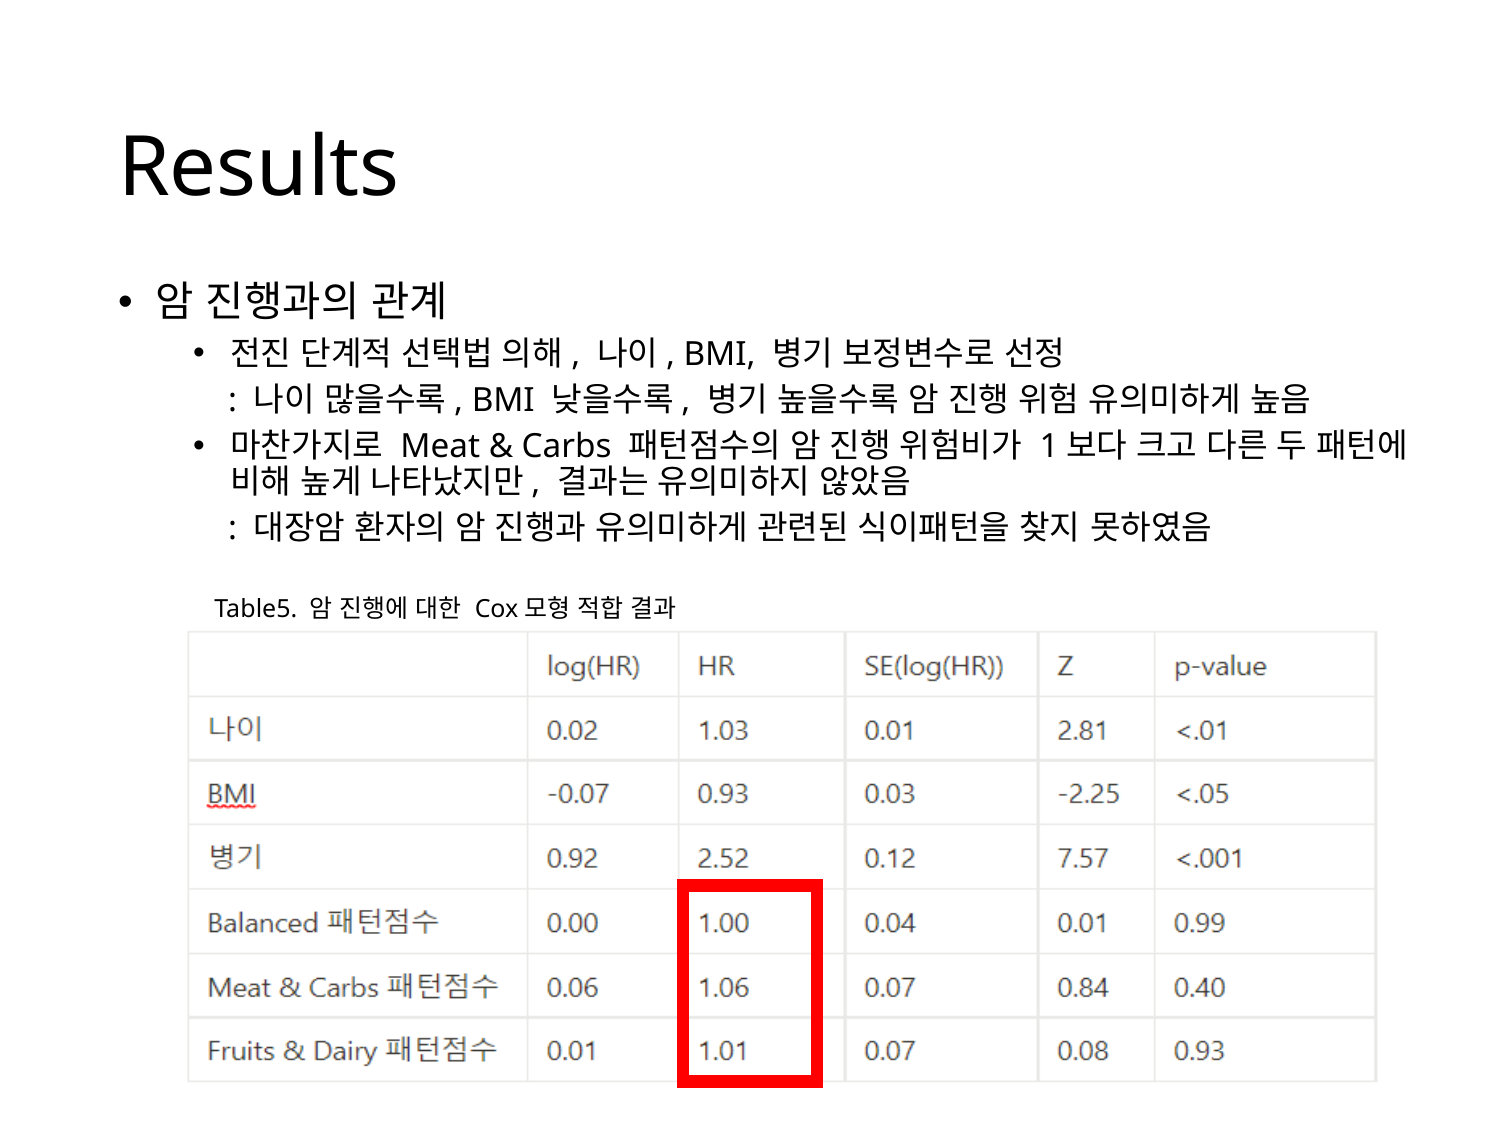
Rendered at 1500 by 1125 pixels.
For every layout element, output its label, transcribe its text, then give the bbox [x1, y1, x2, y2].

text_box Table5. 암 진행에 대한 Cox모형 적합 결과 [199, 585, 692, 621]
list 암 진행과의 관계 전진 단계적 선택법 의해, 나이, BMI, 병기 보정변수로 선정 : 나이 많을수록, BMI 낮을수록, 병기 높을수록 암 진행 위험 유의미하게 높음 마찬가지로 Meat & Carbs 패턴점수의 암 진행 위험비가 1보다 크고 다른 두 패턴에 비해 높게 나타났지만, 결과는 유의미하지 않았음 : 대장암 환자의 암 진행과 유의미하게 관련된 식이패턴을 찾지 못하였음 [103, 273, 1430, 616]
title Results [103, 59, 1397, 273]
picture [183, 621, 1397, 1097]
